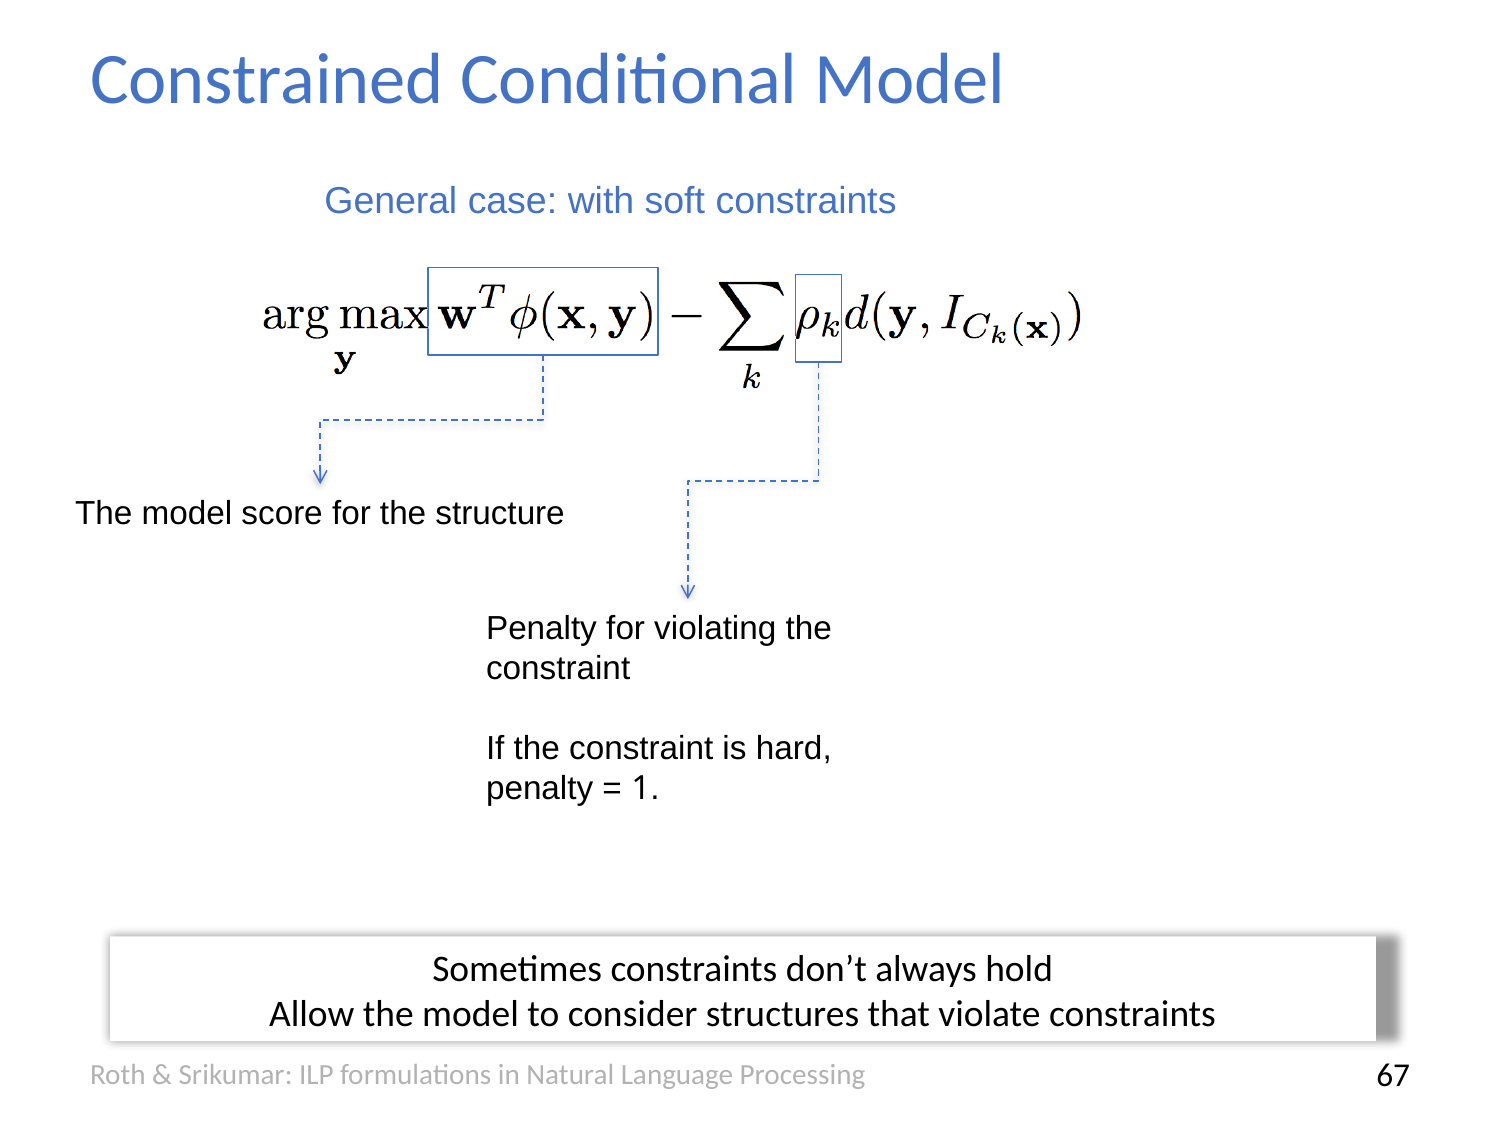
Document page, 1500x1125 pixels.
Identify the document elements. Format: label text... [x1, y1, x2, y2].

text_box General case: with soft constraints [309, 168, 912, 229]
title Constrained Conditional Model [75, 23, 1425, 125]
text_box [74, 267, 368, 540]
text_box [366, 411, 465, 532]
footer Roth & Srikumar: ILP formulations in Natural Language Processing [75, 1042, 988, 1103]
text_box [470, 411, 905, 817]
text_box Sometimes constraints don’t always hold Allow the model to consider structures that violate constraints [108, 934, 1378, 1043]
picture [232, 255, 1093, 403]
slide_number 66 [1074, 1042, 1425, 1103]
